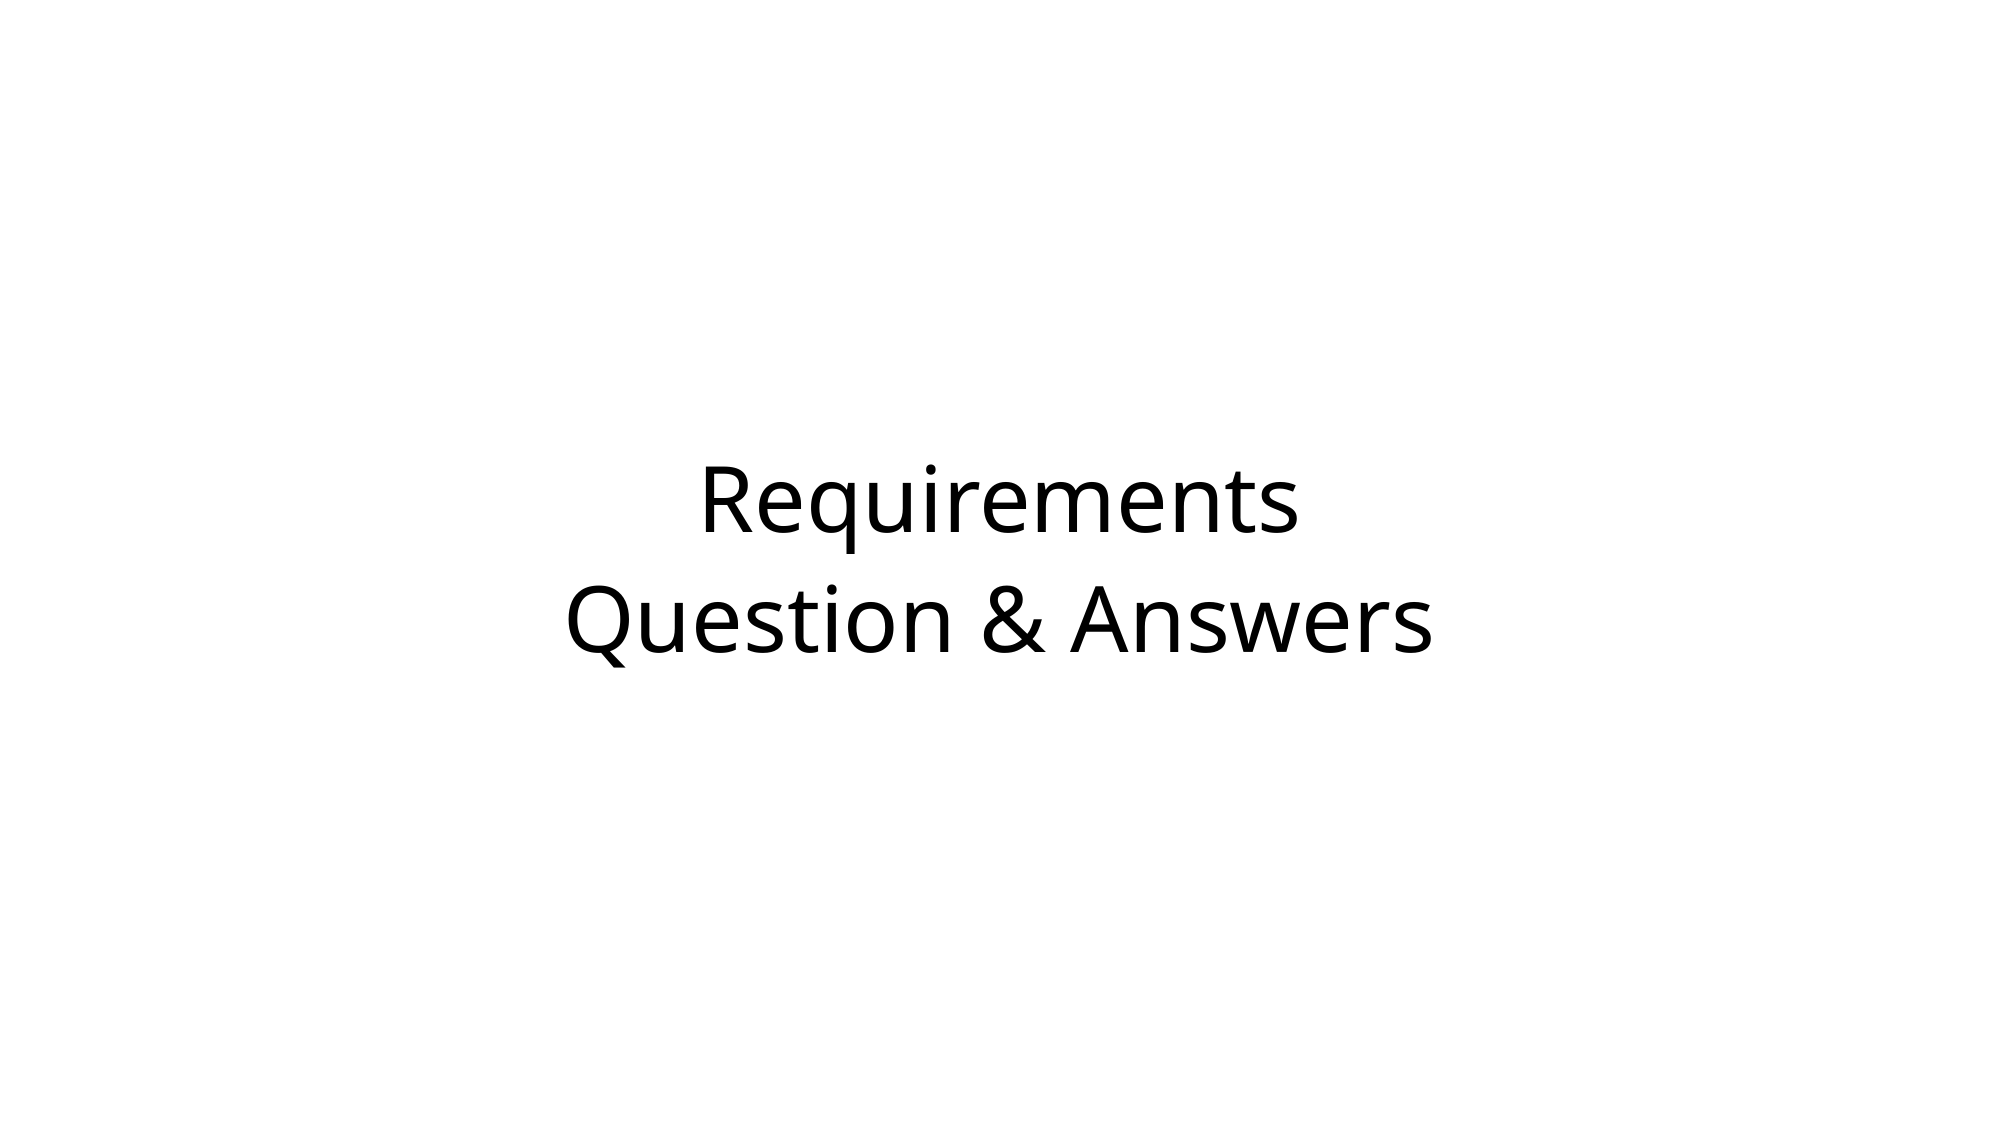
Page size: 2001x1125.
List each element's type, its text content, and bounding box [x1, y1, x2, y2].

list Requirements Question & Answers [137, 503, 1863, 622]
